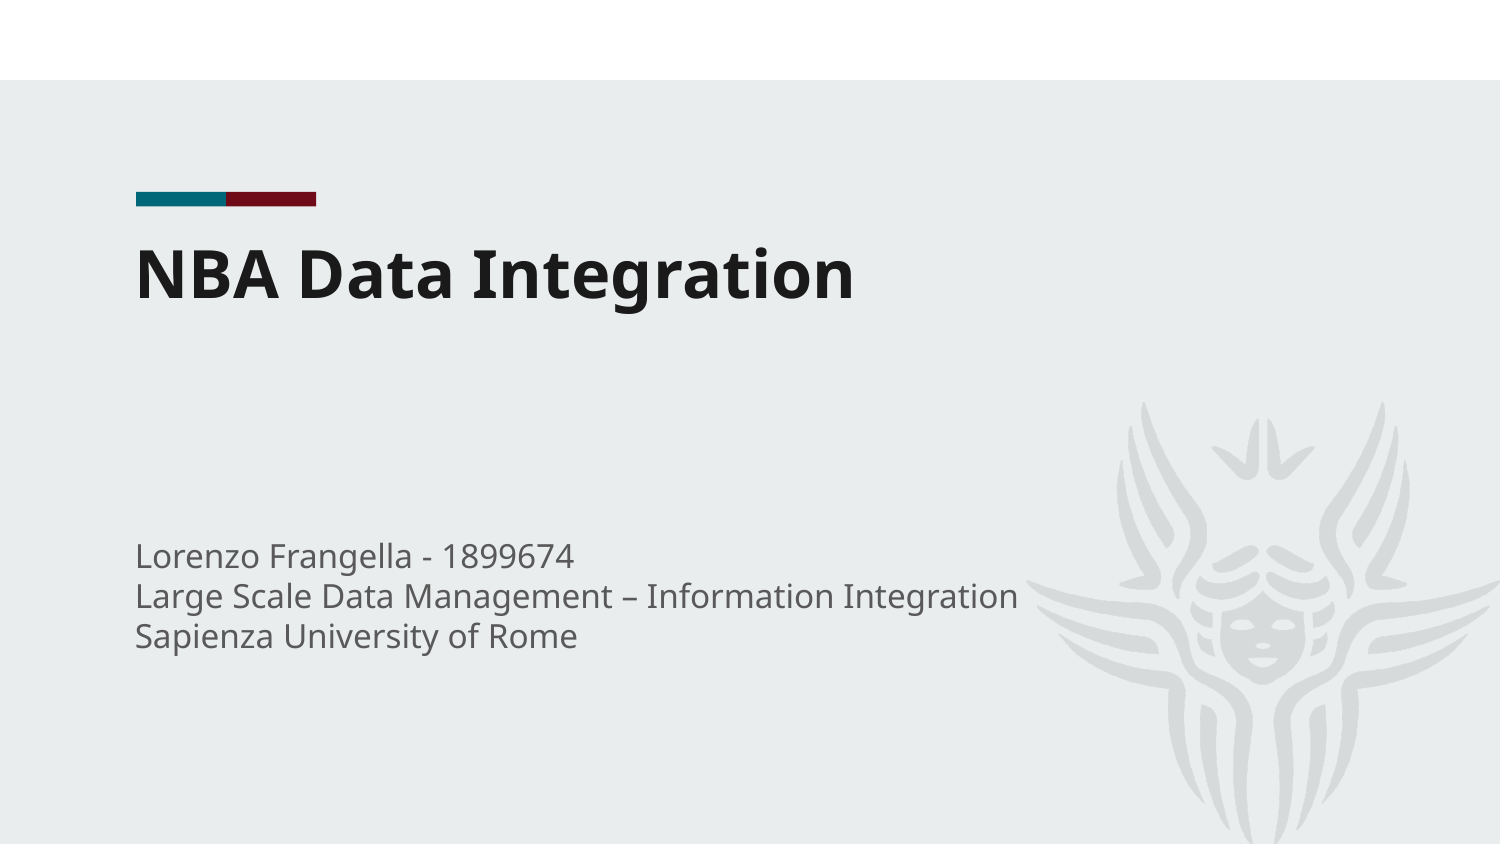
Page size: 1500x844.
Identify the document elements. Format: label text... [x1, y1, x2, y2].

subtitle Lorenzo Frangella - 1899674 Large Scale Data Management – Information Integration Sapienza University of Rome [119, 520, 1381, 656]
title NBA Data Integration [119, 216, 1381, 490]
